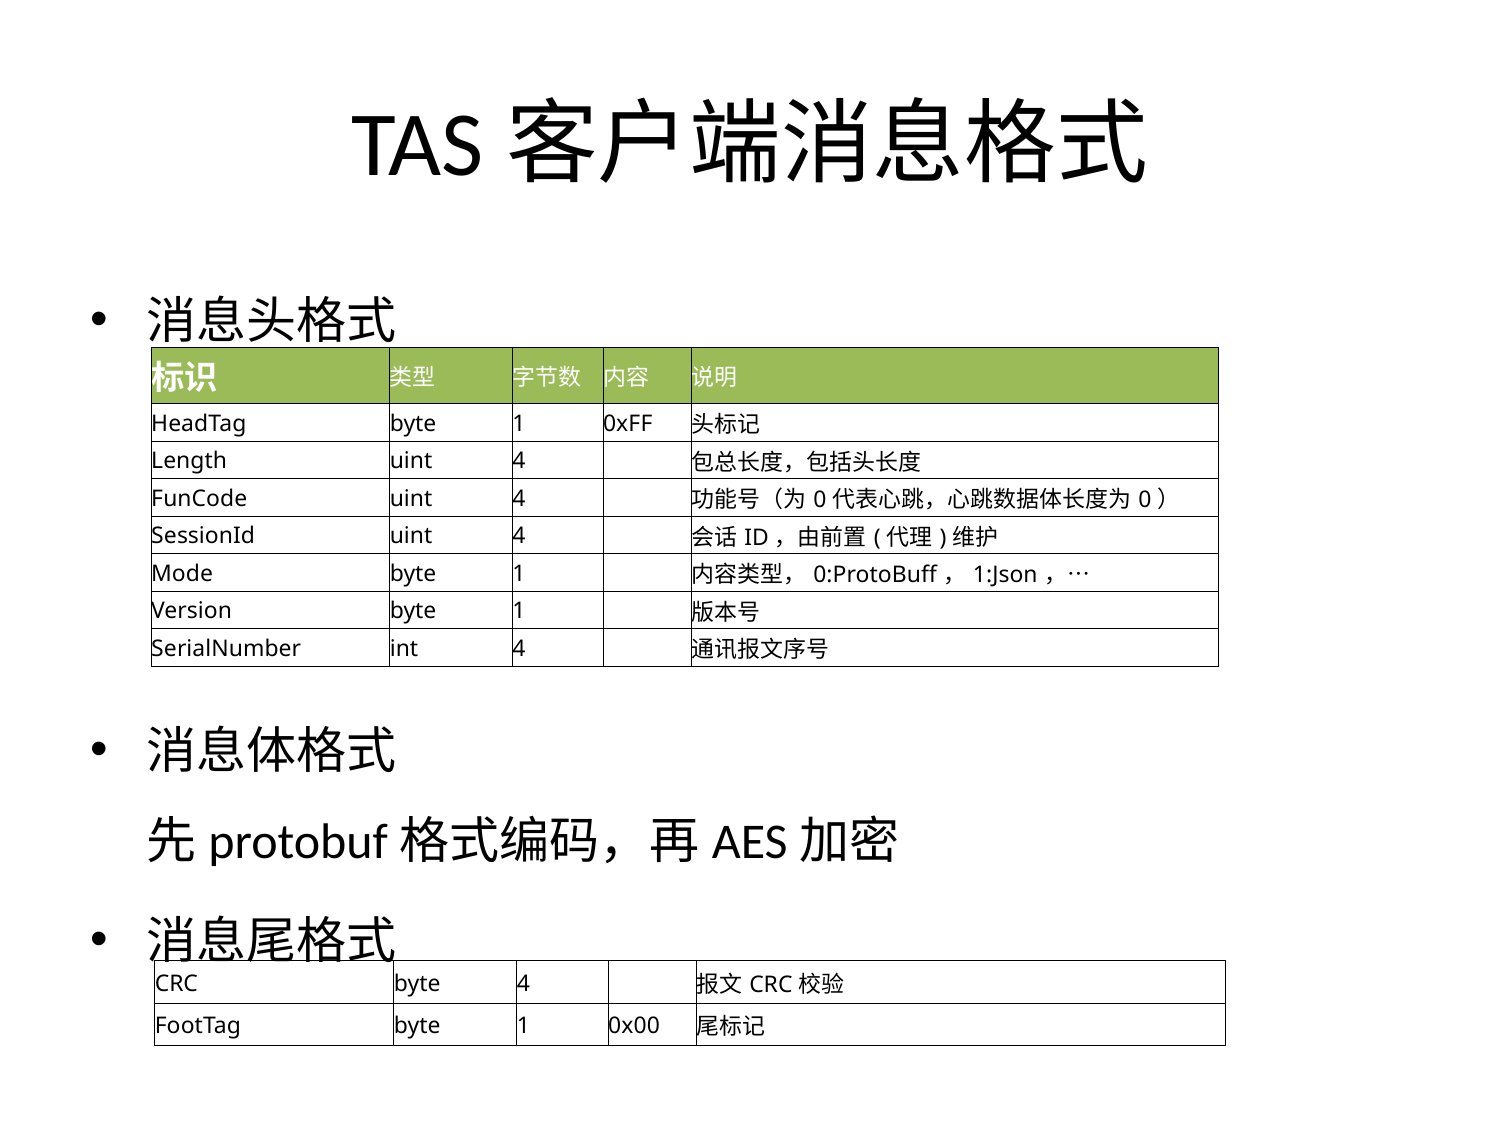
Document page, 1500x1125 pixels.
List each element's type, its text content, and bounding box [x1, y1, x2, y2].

table_cell 4 [513, 442, 603, 478]
table_cell 尾标记 [697, 1004, 1225, 1045]
table_cell 会话ID，由前置(代理)维护 [692, 517, 1218, 553]
table_cell byte [390, 404, 512, 441]
table_cell SessionId [152, 517, 389, 553]
table_cell uint [390, 517, 512, 553]
title TAS客户端消息格式 [75, 45, 1425, 233]
table_cell 通讯报文序号 [692, 629, 1218, 666]
table_cell 包总长度，包括头长度 [692, 442, 1218, 478]
table_cell Length [152, 442, 389, 478]
table_cell 版本号 [692, 592, 1218, 628]
table_cell [604, 592, 691, 628]
table_cell [604, 442, 691, 478]
table_cell SerialNumber [152, 629, 389, 666]
table_cell Mode [152, 554, 389, 591]
table_header [609, 961, 696, 1003]
table_cell 4 [513, 629, 603, 666]
table_cell 0xFF [604, 404, 691, 441]
table_cell HeadTag [152, 404, 389, 441]
table_cell [604, 554, 691, 591]
table_cell byte [390, 554, 512, 591]
table_cell 头标记 [692, 404, 1218, 441]
table_cell Version [152, 592, 389, 628]
table_cell int [390, 629, 512, 666]
table_header byte [394, 961, 516, 1003]
list 消息头格式 消息体格式 先protobuf格式编码，再AES加密 消息尾格式 [75, 250, 1425, 993]
table_cell byte [390, 592, 512, 628]
table_cell 1 [513, 554, 603, 591]
table_cell FootTag [155, 1004, 393, 1045]
table_header 标识 [152, 348, 389, 403]
table_header 类型 [390, 348, 512, 403]
table_header 字节数 [513, 348, 603, 403]
table_cell byte [394, 1004, 516, 1045]
table_cell 1 [513, 404, 603, 441]
table_header 说明 [692, 348, 1218, 403]
table_cell 4 [513, 517, 603, 553]
table_cell 1 [513, 592, 603, 628]
table_cell uint [390, 442, 512, 478]
table_cell 0x00 [609, 1004, 696, 1045]
table_cell [604, 517, 691, 553]
table_cell 4 [513, 479, 603, 516]
table_header CRC [155, 961, 393, 1003]
table_cell 内容类型，0:ProtoBuff，1:Json，… [692, 554, 1218, 591]
table_cell [604, 479, 691, 516]
table_cell FunCode [152, 479, 389, 516]
table_header 内容 [604, 348, 691, 403]
table_cell uint [390, 479, 512, 516]
table_header 4 [517, 961, 608, 1003]
table_cell [604, 629, 691, 666]
table_cell 功能号（为0代表心跳，心跳数据体长度为0） [692, 479, 1218, 516]
table_cell 1 [517, 1004, 608, 1045]
table_header 报文CRC校验 [697, 961, 1225, 1003]
